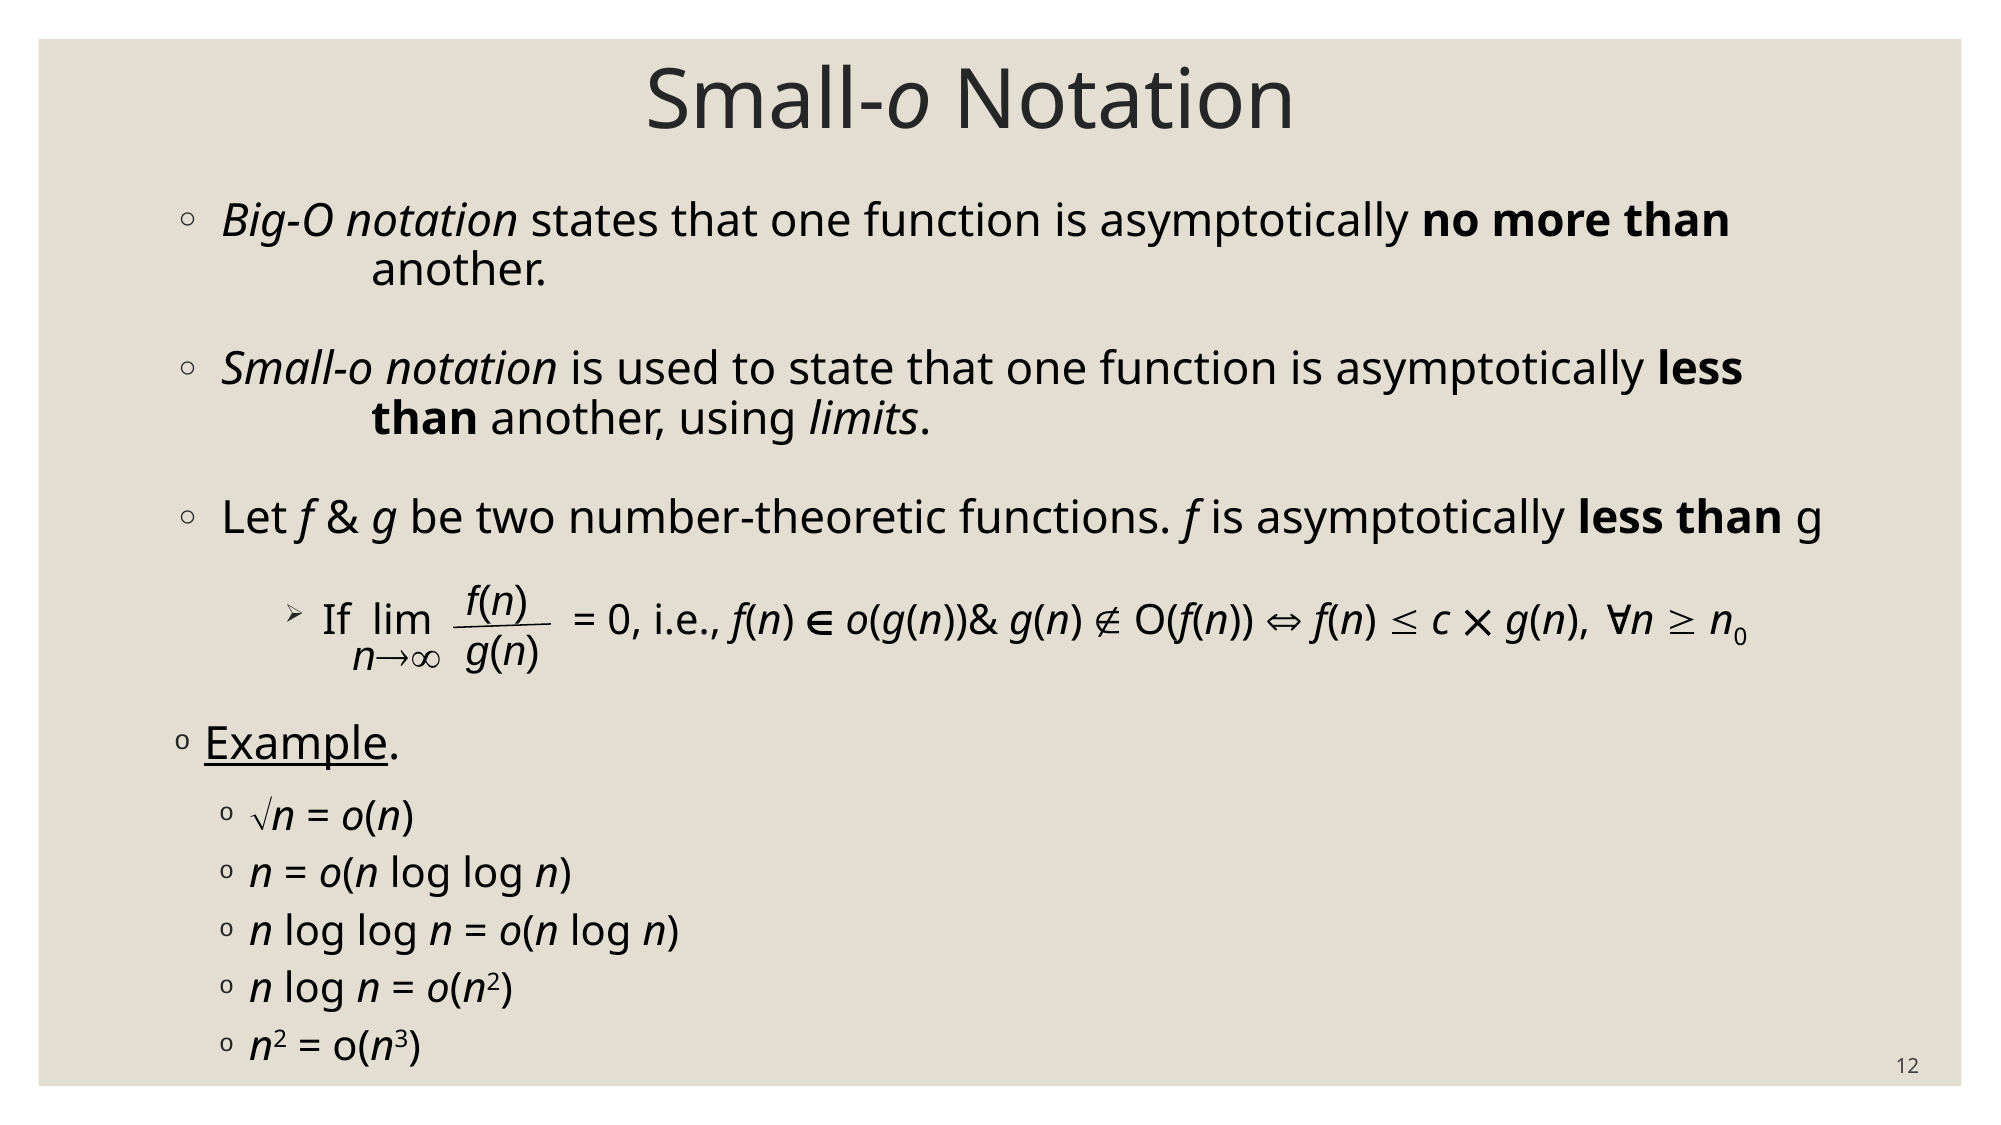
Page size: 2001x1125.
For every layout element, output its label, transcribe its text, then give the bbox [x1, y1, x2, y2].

title Small-o Notation [630, 42, 1365, 161]
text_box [334, 565, 556, 688]
slide_number 12 [1517, 1013, 1934, 1088]
list Big-O notation states that one function is asymptotically no more than another. Small-o notation is used to state that one function is asymptotically less than another, using limits. Let f & g be two number-theoretic functions. f is asymptotically less than g If lim = 0, i.e., f(n)  o(g(n))& g(n)  O(f(n))  f(n)  c  g(n), n  n0 Example. n = o(n) n = o(n log log n) n log log n = o(n log n) n log n = o(n2) n2 = o(n3) [159, 189, 1882, 1081]
